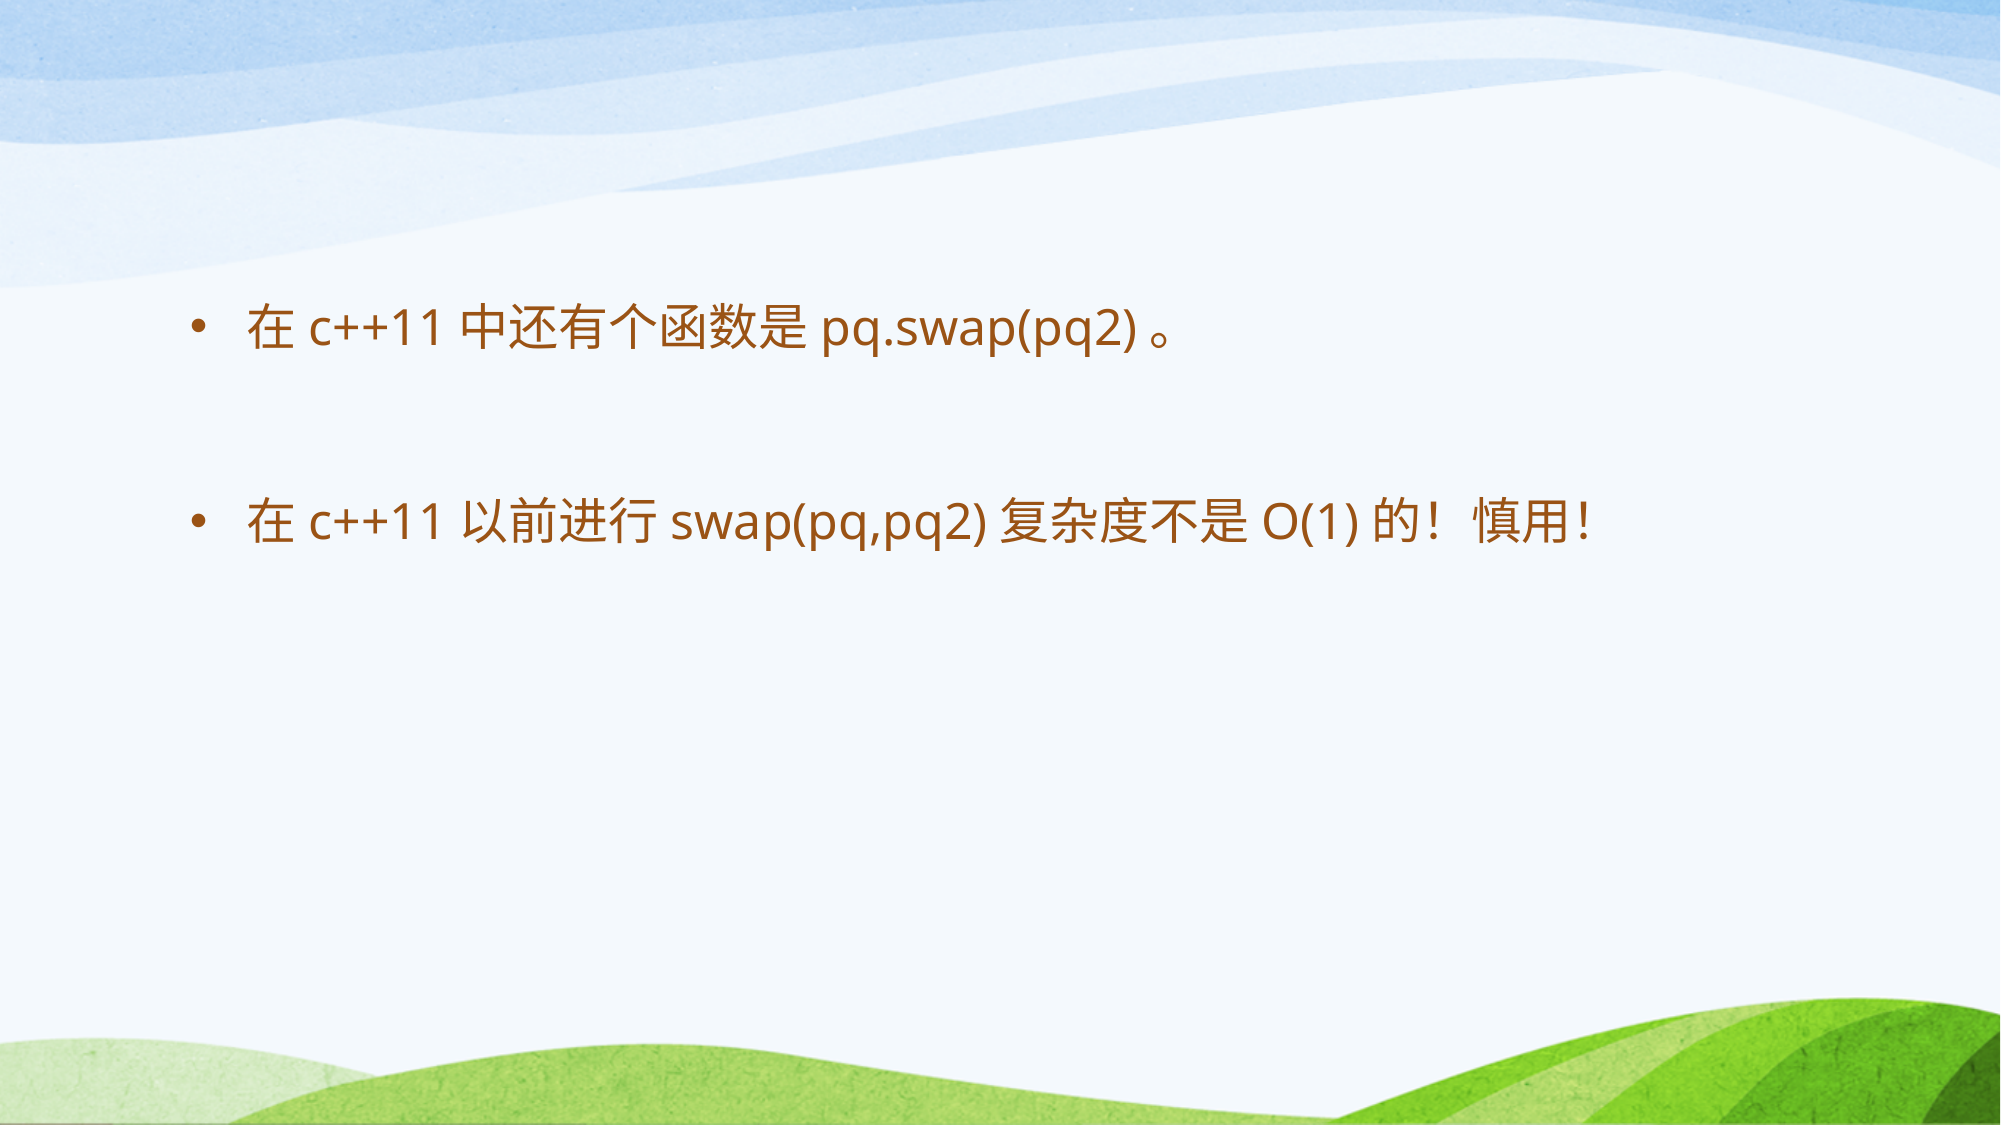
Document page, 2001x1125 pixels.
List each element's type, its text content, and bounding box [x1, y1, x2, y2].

list 在c++11中还有个函数是pq.swap(pq2)。 在c++11以前进行swap(pq,pq2)复杂度不是O(1)的！慎用！ [174, 287, 1825, 982]
picture [0, 0, 2001, 1125]
